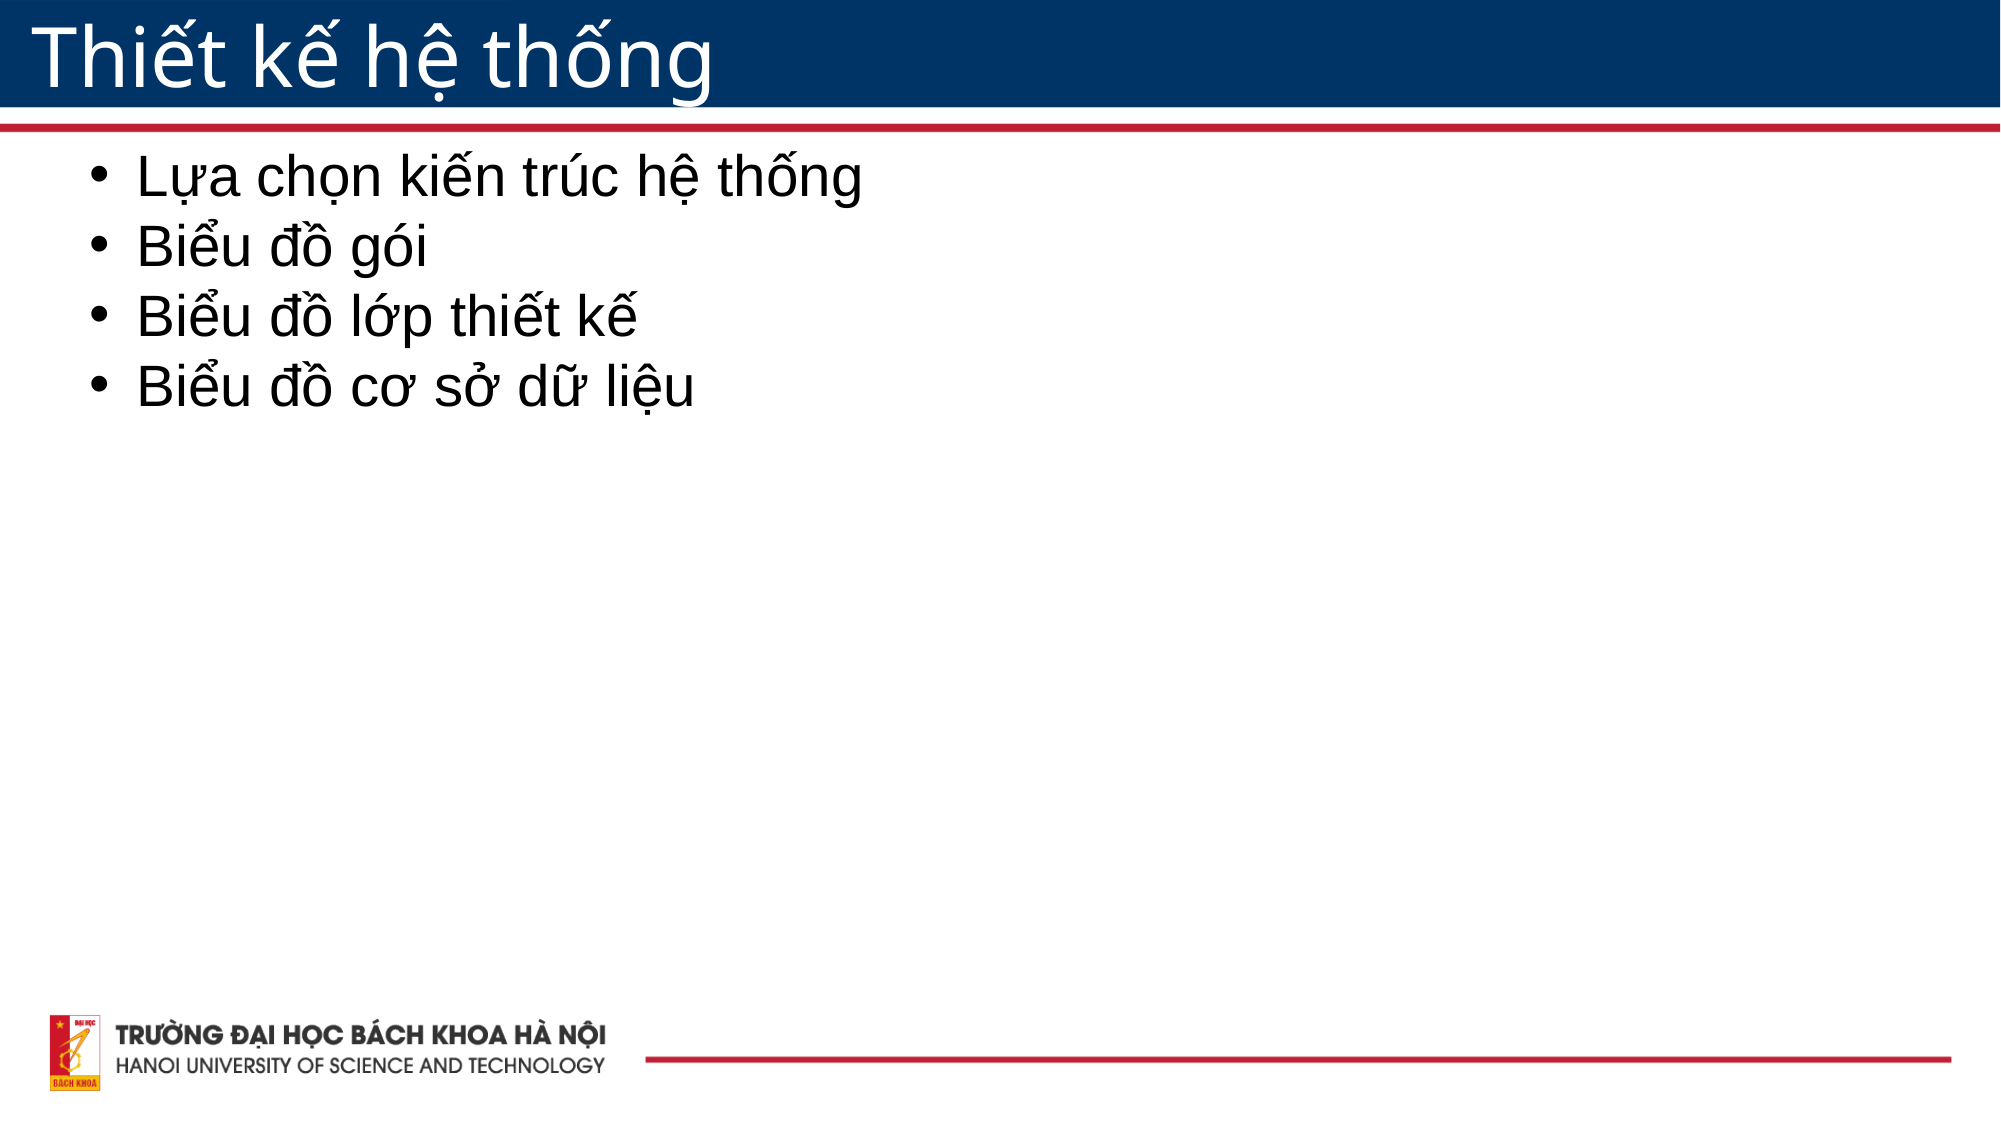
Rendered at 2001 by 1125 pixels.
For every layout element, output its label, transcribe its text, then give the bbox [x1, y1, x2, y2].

text_box Lựa chọn kiến trúc hệ thống Biểu đồ gói Biểu đồ lớp thiết kế Biểu đồ cơ sở dữ liệu [0, 130, 1774, 426]
text_box Thiết kế hệ thống [17, 0, 1036, 112]
picture [0, 0, 2001, 1125]
